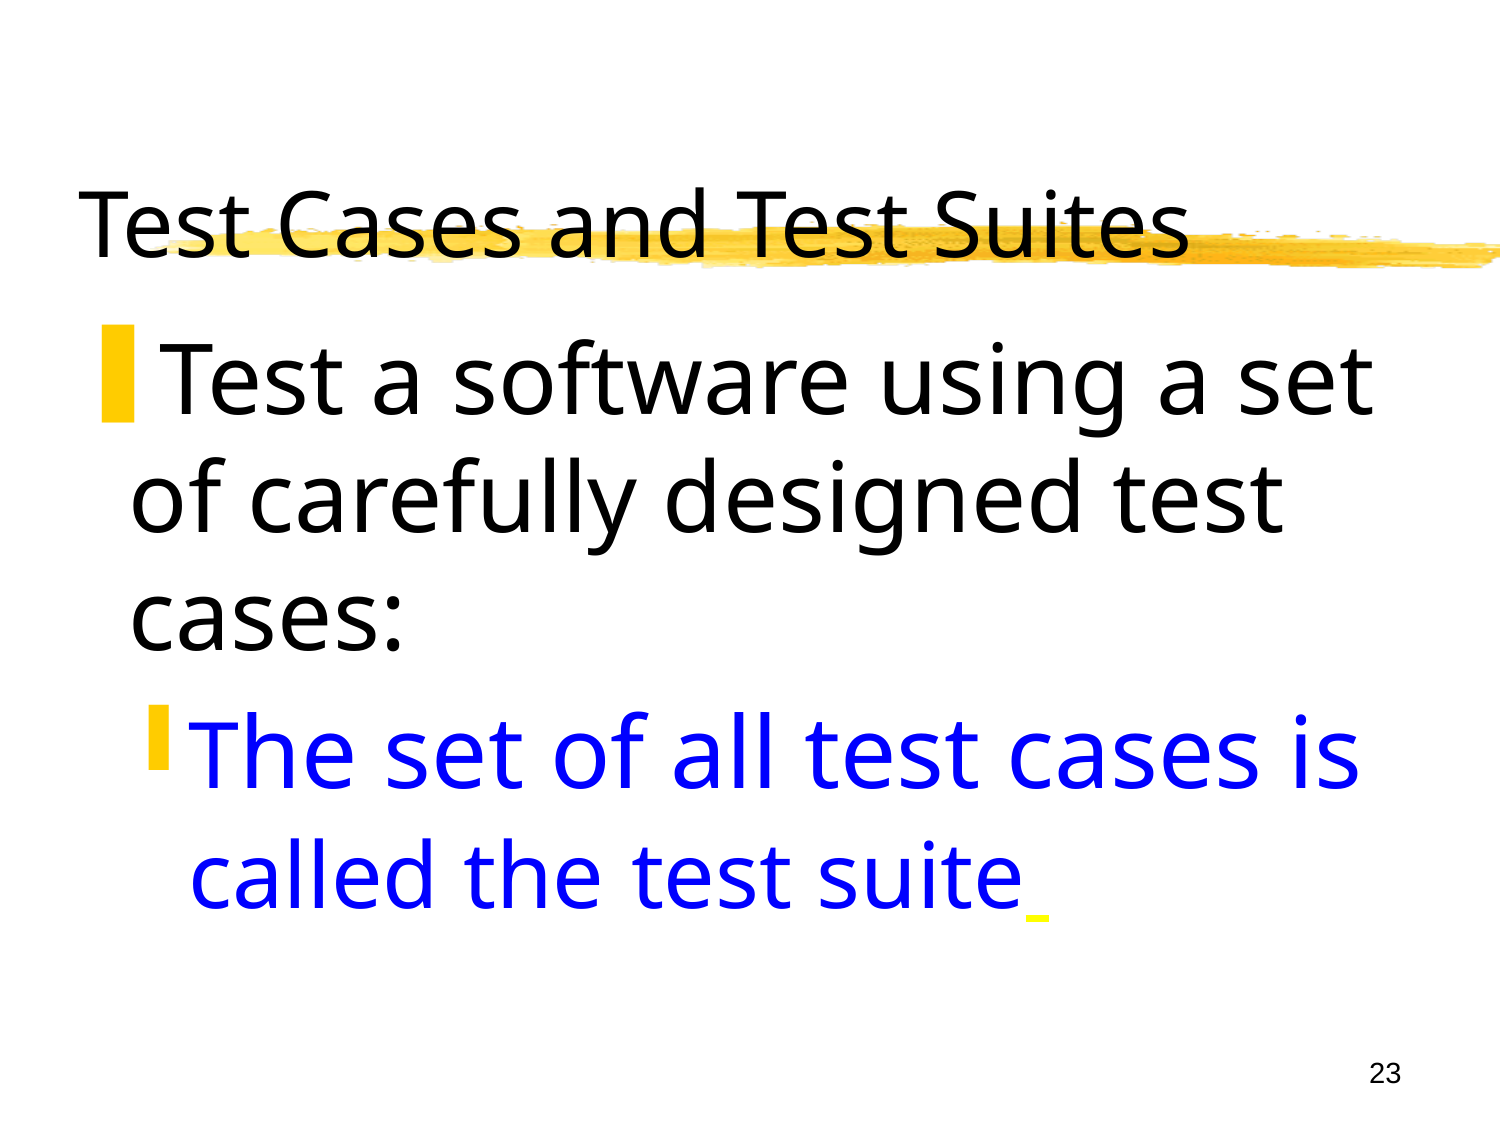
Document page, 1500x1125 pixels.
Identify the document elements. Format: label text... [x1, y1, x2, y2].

list Test a software using a set of carefully designed test cases: The set of all test cases is called the test suite [74, 309, 1417, 994]
picture [1425, 215, 1500, 279]
slide_number 23 [1104, 1021, 1417, 1097]
title Test Cases and Test Suites [74, 0, 1425, 284]
